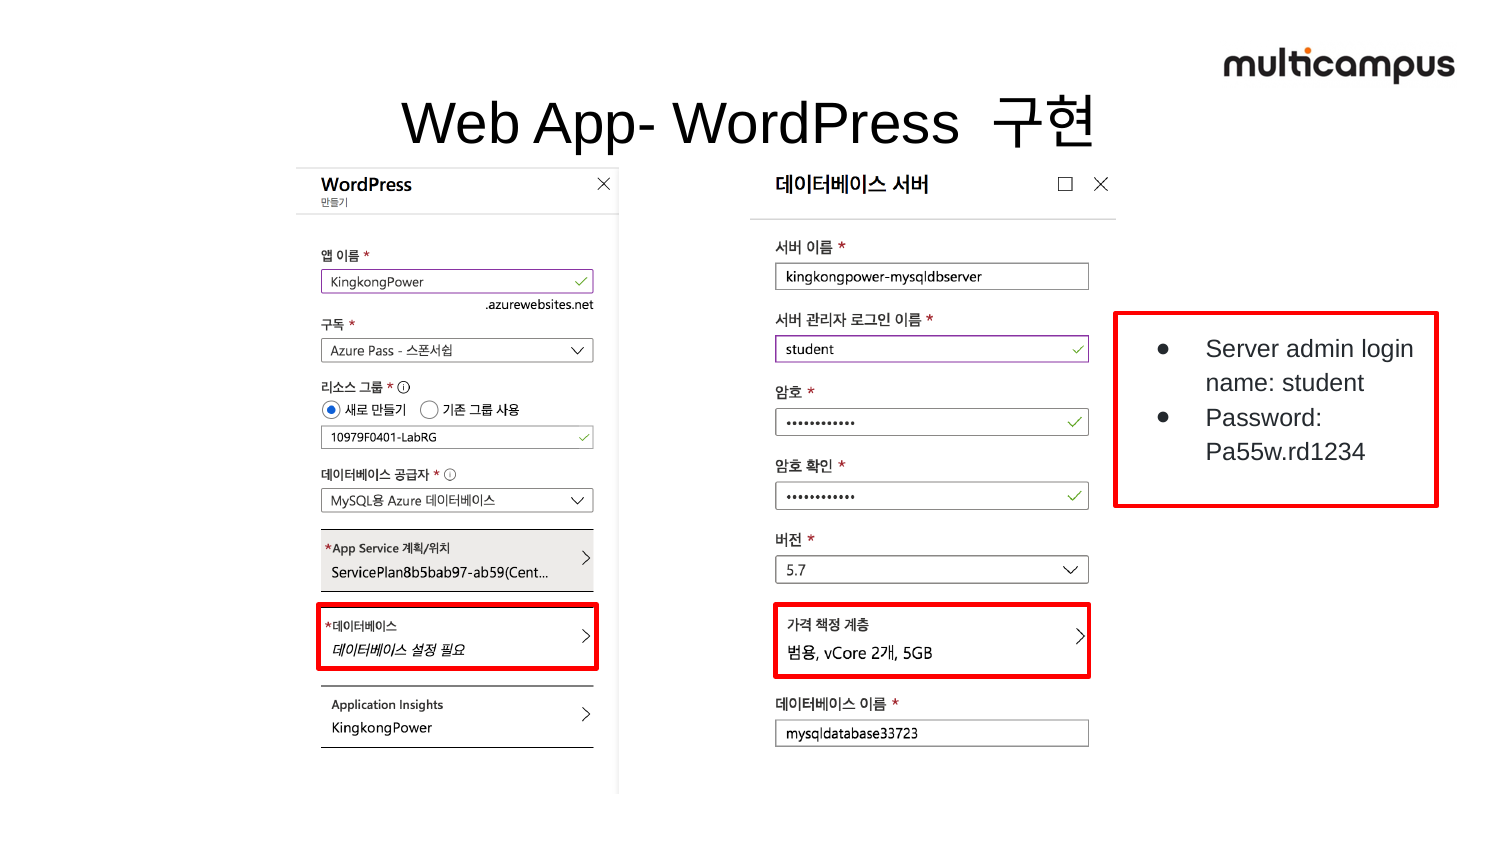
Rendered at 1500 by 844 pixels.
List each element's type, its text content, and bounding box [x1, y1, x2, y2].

picture [1217, 40, 1457, 88]
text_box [296, 166, 619, 794]
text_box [749, 166, 1116, 794]
text_box Server admin login name: student Password: Pa55w.rd1234 [1119, 312, 1437, 507]
title Web App- WordPress 구현 [51, 72, 1449, 167]
